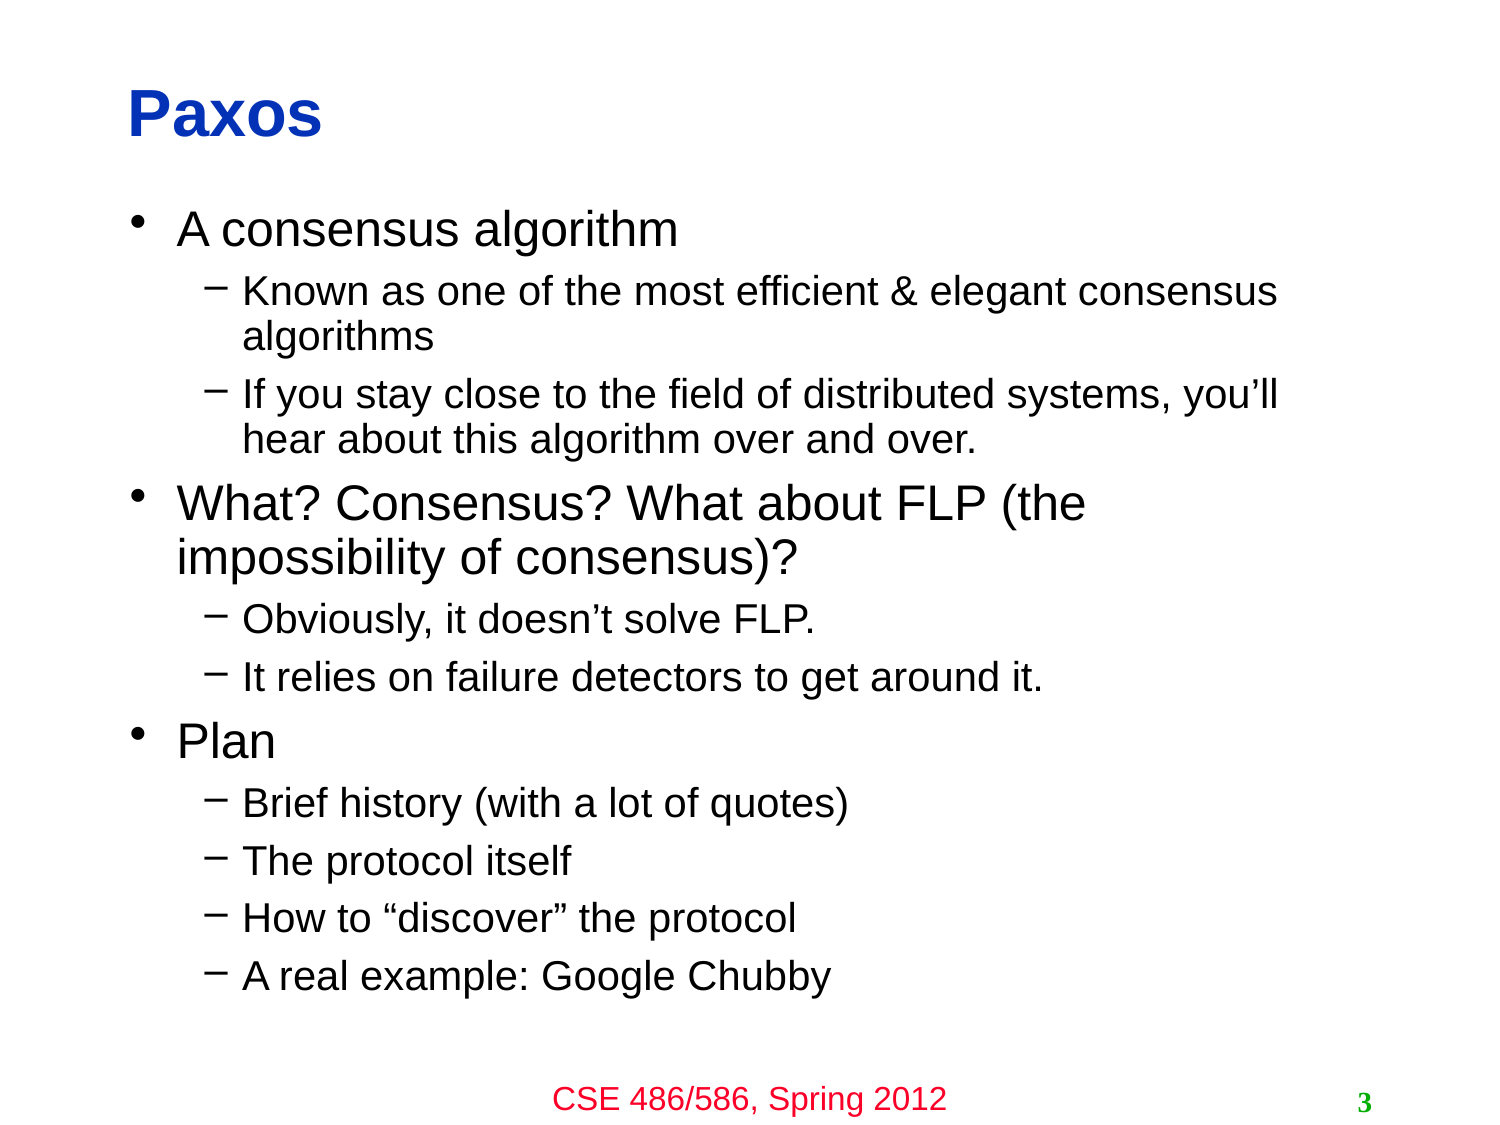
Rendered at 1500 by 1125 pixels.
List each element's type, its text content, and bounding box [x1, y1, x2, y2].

list A consensus algorithm Known as one of the most efficient & elegant consensus algorithms If you stay close to the field of distributed systems, you’ll hear about this algorithm over and over. What? Consensus? What about FLP (the impossibility of consensus)? Obviously, it doesn’t solve FLP. It relies on failure detectors to get around it. Plan Brief history (with a lot of quotes) The protocol itself How to “discover” the protocol A real example: Google Chubby [114, 195, 1376, 1005]
slide_number 3 [1074, 1076, 1388, 1125]
title Paxos [112, 53, 1310, 176]
